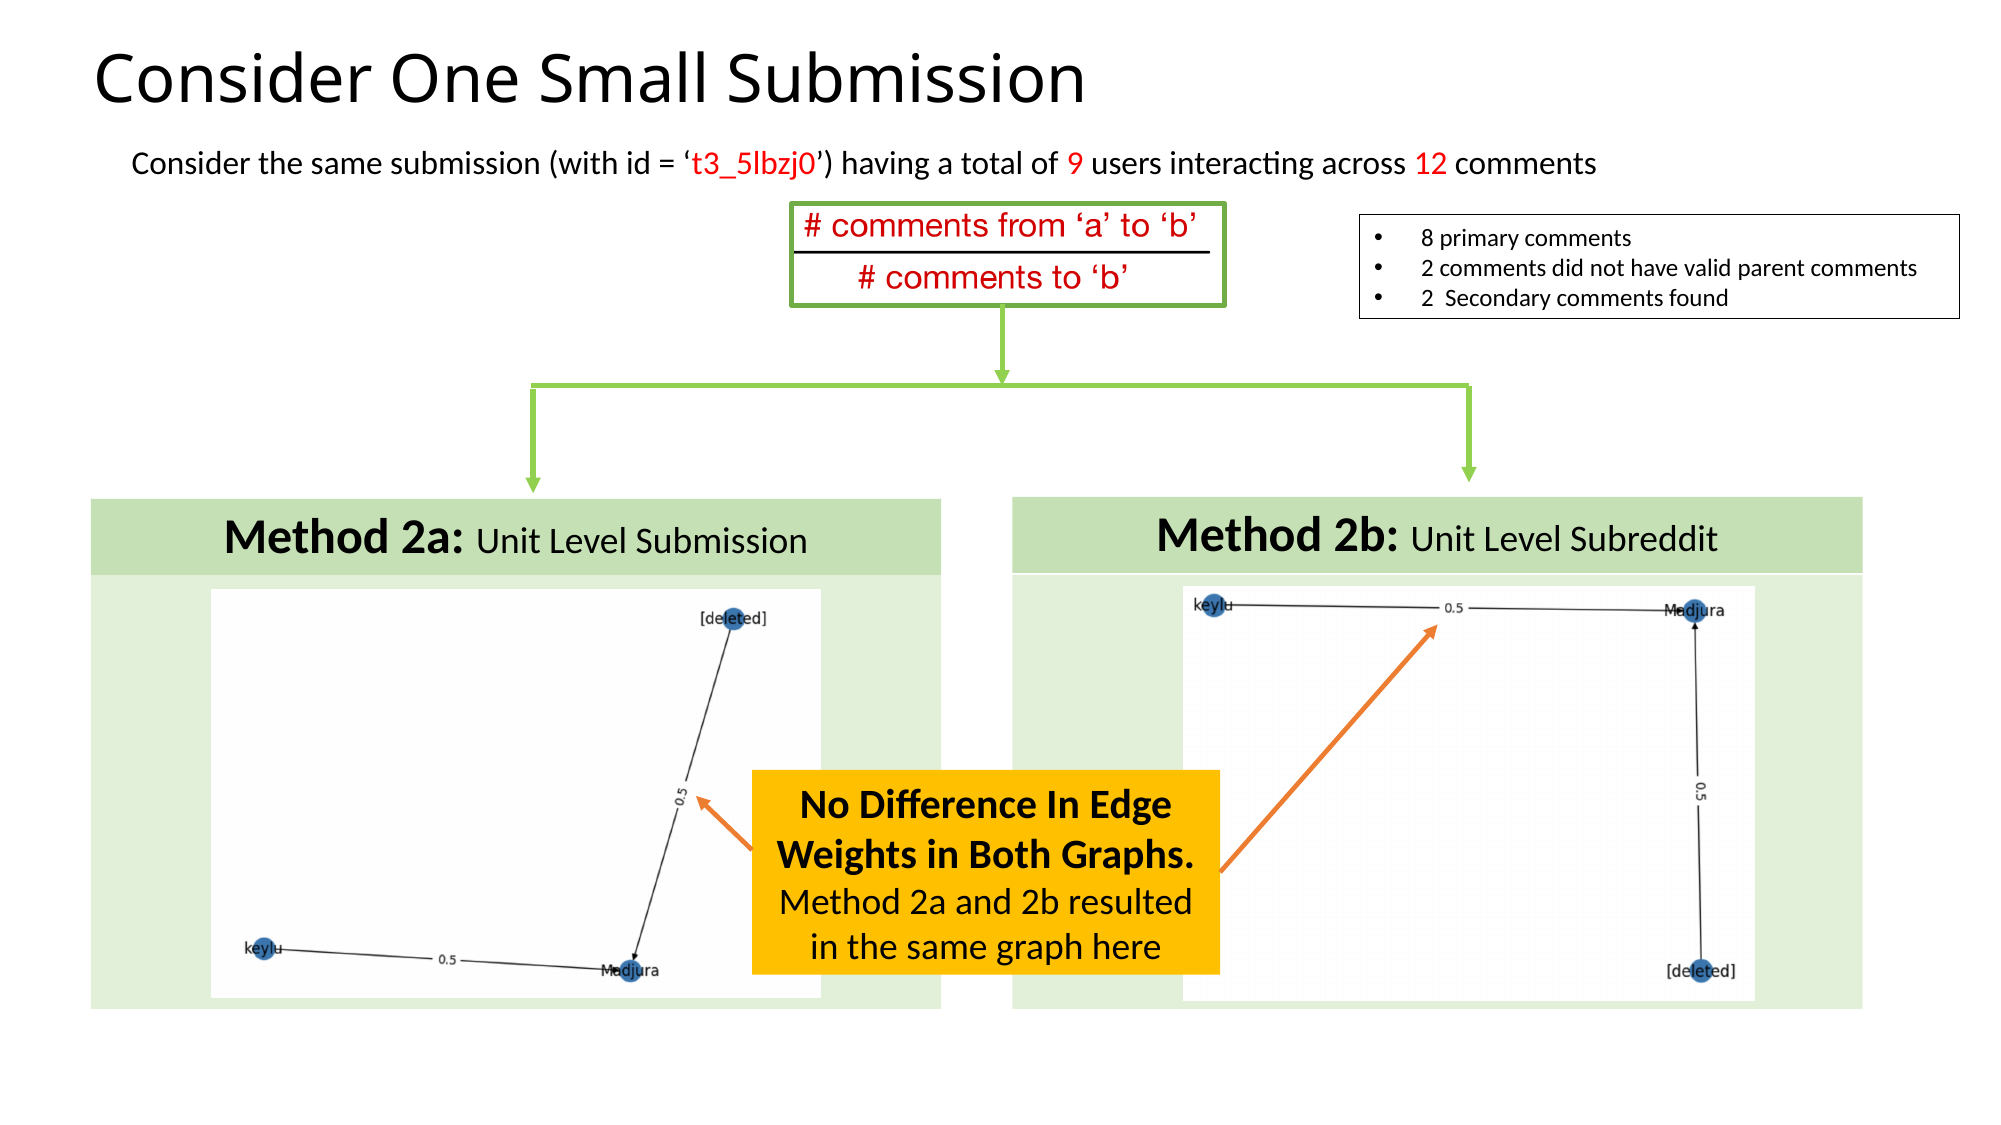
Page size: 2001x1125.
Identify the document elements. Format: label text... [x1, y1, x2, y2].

text_box Consider the same submission (with id = ‘t3_5lbzj0’) having a total of 9 users interacting across 12 comments [116, 133, 1613, 189]
picture [793, 205, 1223, 304]
text_box Method 2b: Unit Level Subreddit [1012, 496, 1863, 573]
text_box [1012, 574, 1863, 1009]
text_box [1220, 624, 1438, 874]
picture [1183, 586, 1755, 1002]
picture [211, 589, 821, 998]
text_box Method 2a: Unit Level Submission [90, 498, 942, 574]
text_box 8 primary comments 2 comments did not have valid parent comments 2 Secondary comments found [1359, 214, 1960, 319]
title Consider One Small Submission [78, 6, 1804, 157]
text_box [696, 795, 753, 850]
text_box [90, 574, 942, 1009]
text_box No Difference In Edge Weights in Both Graphs. Method 2a and 2b resulted in the same graph here [821, 769, 1183, 975]
